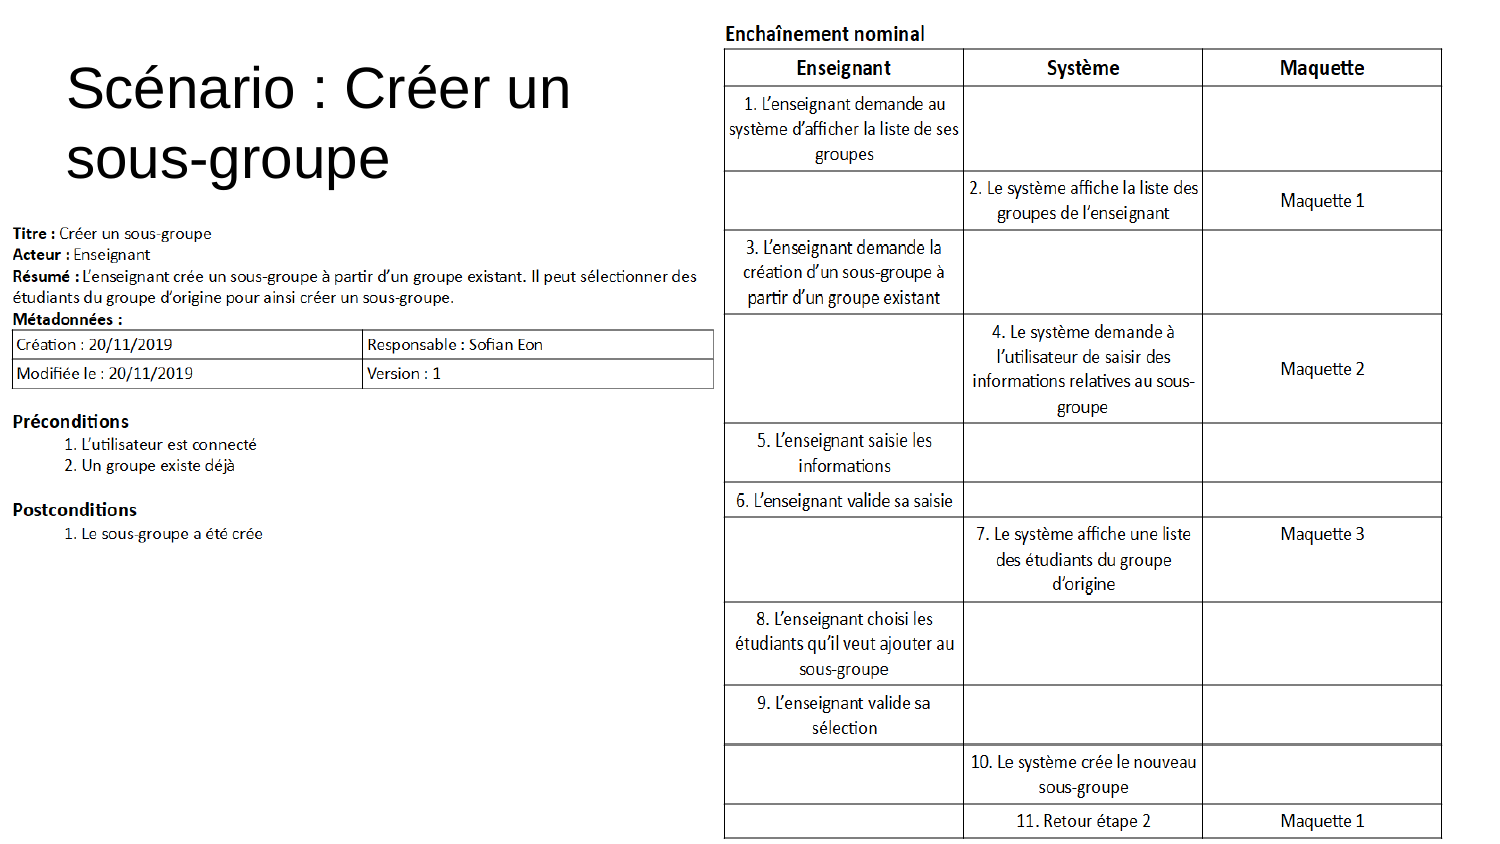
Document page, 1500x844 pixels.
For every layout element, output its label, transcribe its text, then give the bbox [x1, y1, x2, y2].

title Scénario : Créer un sous-groupe [51, 35, 641, 130]
picture [0, 0, 1500, 844]
